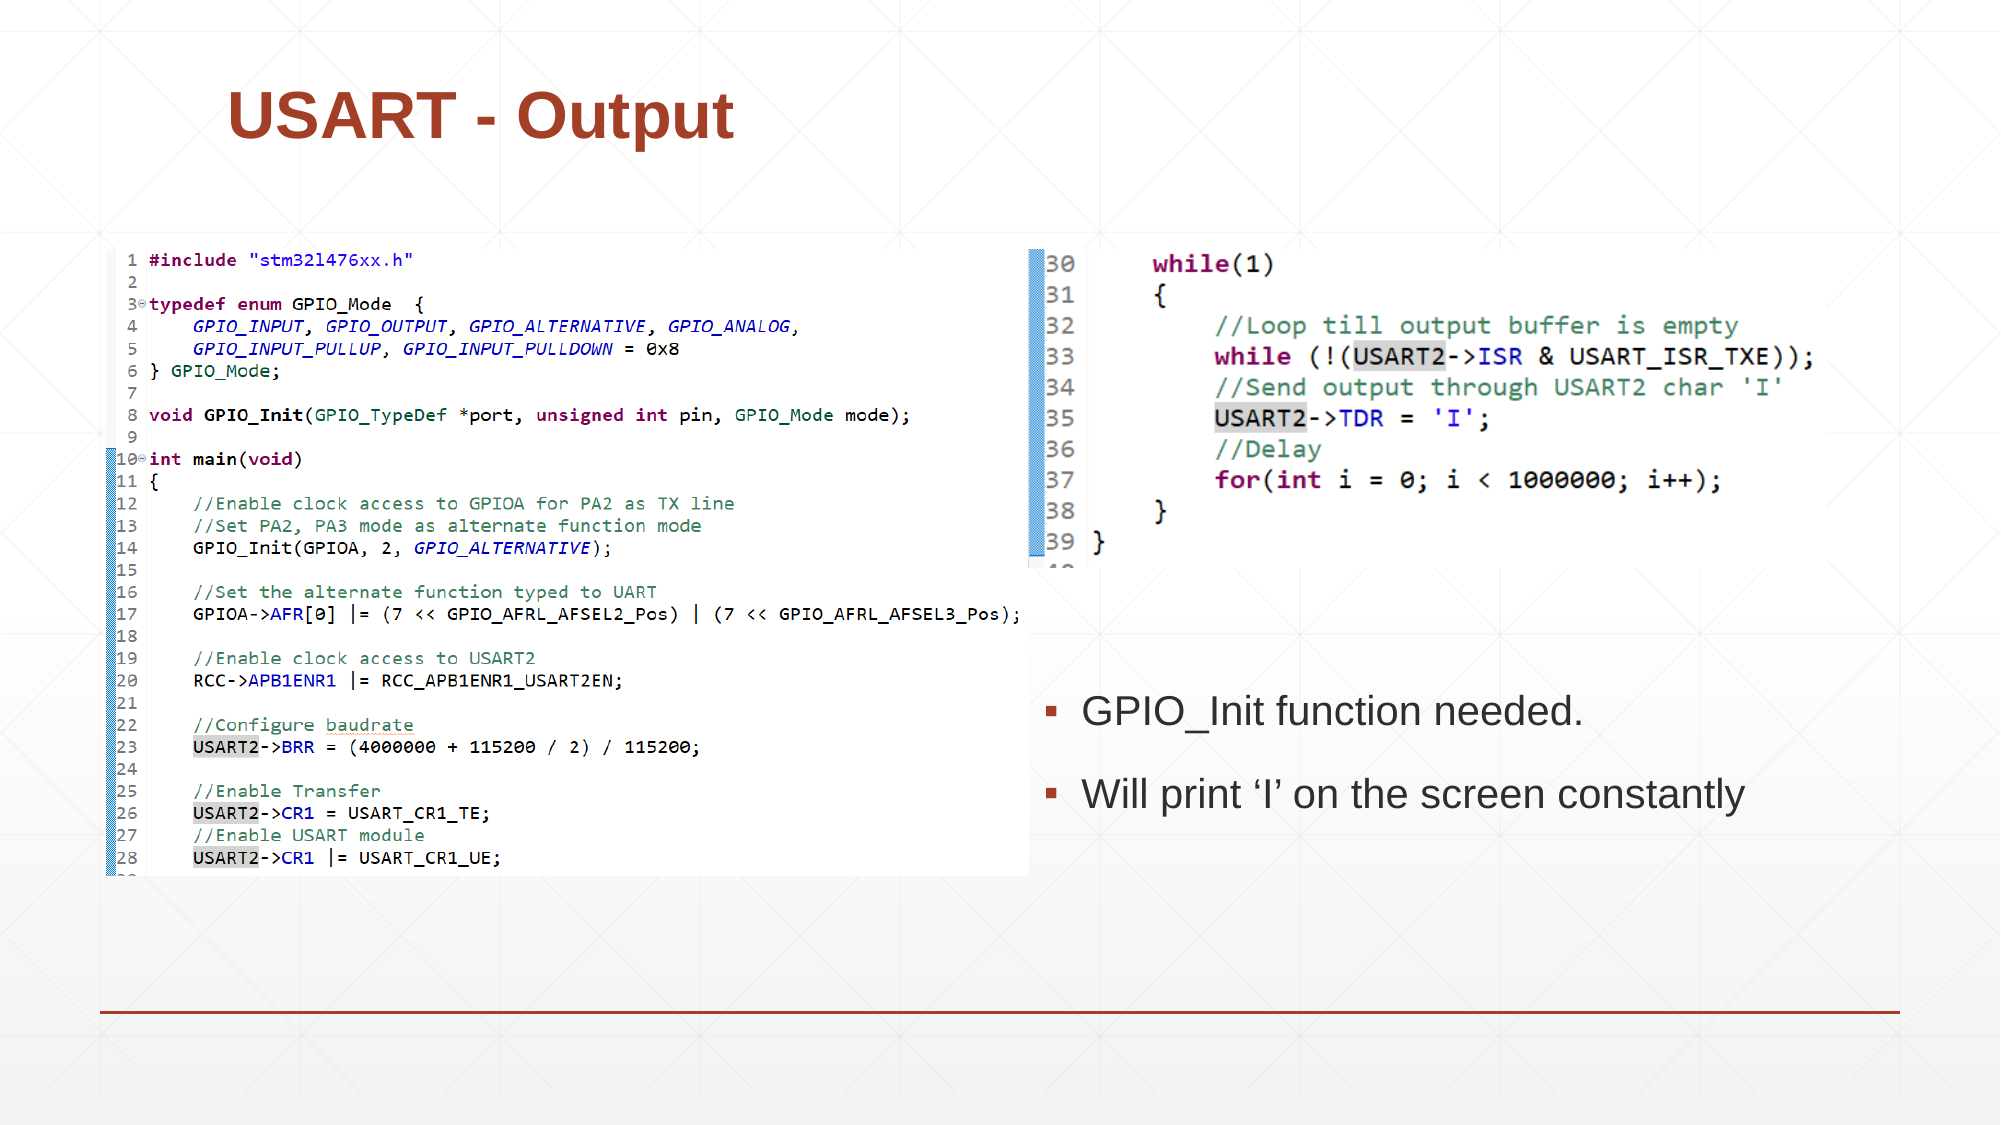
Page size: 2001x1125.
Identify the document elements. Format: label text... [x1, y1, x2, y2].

list GPIO_Init function needed. Will print ‘I’ on the screen constantly [1029, 682, 1833, 835]
title USART - Output [212, 0, 1788, 161]
picture [106, 249, 1827, 876]
